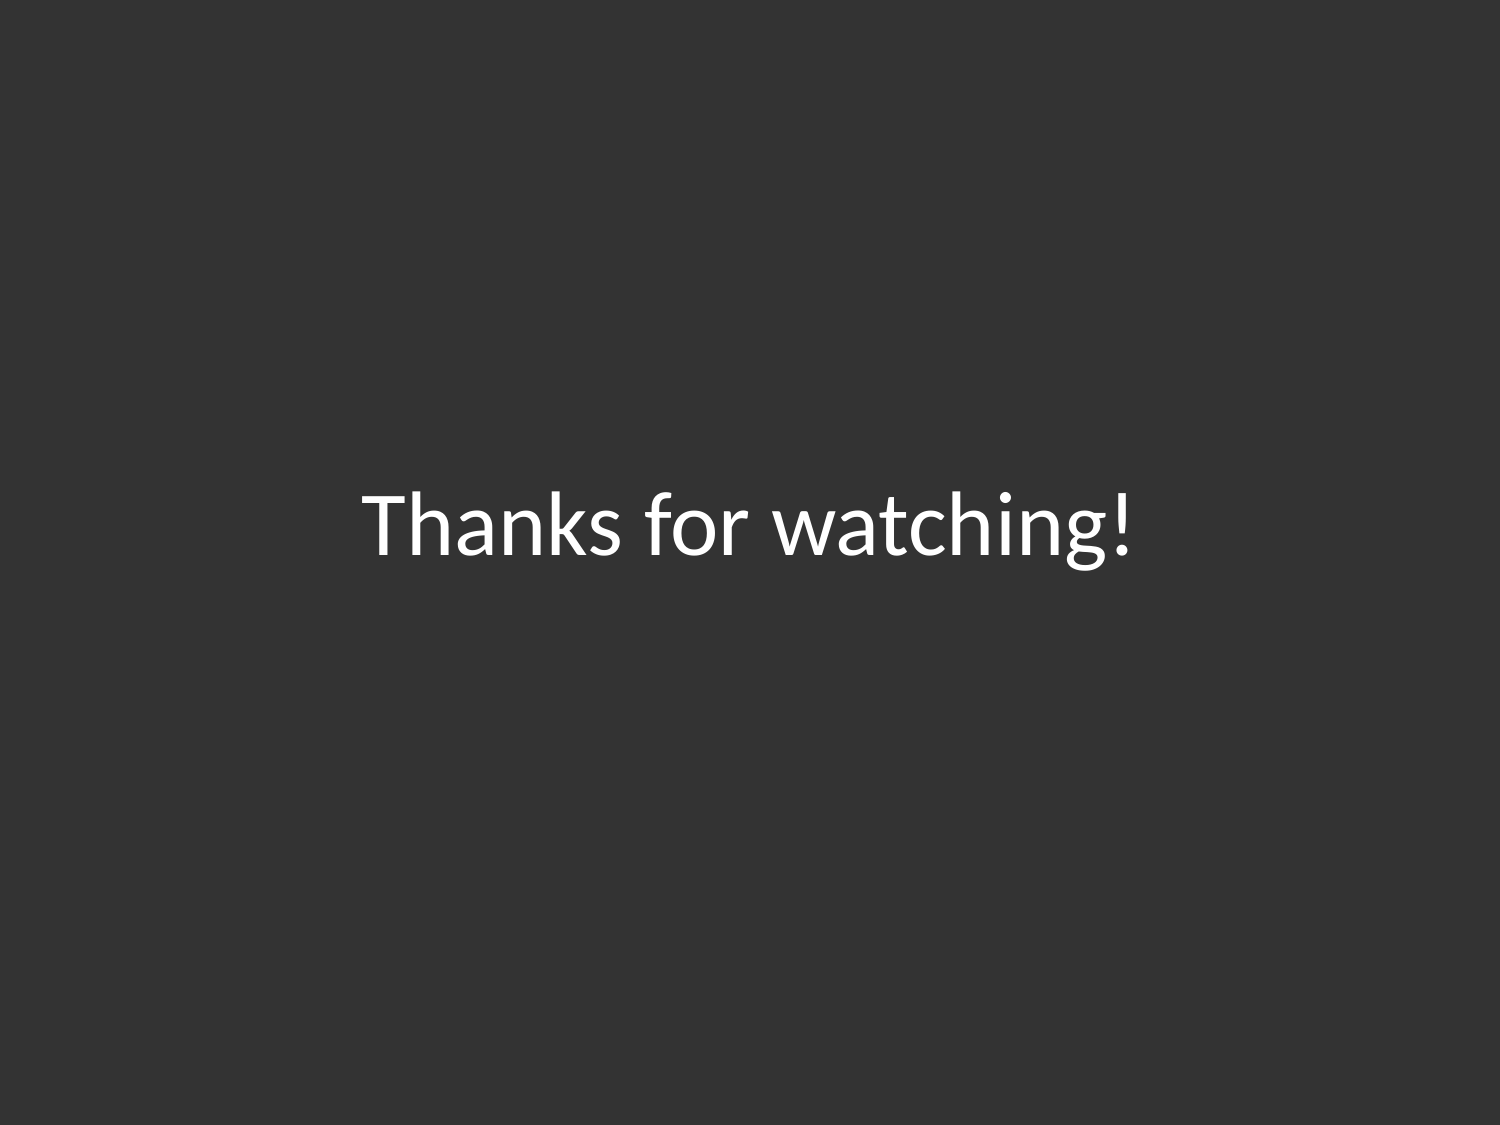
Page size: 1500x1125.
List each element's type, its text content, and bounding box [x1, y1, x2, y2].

title Thanks for watching! [75, 425, 1425, 613]
